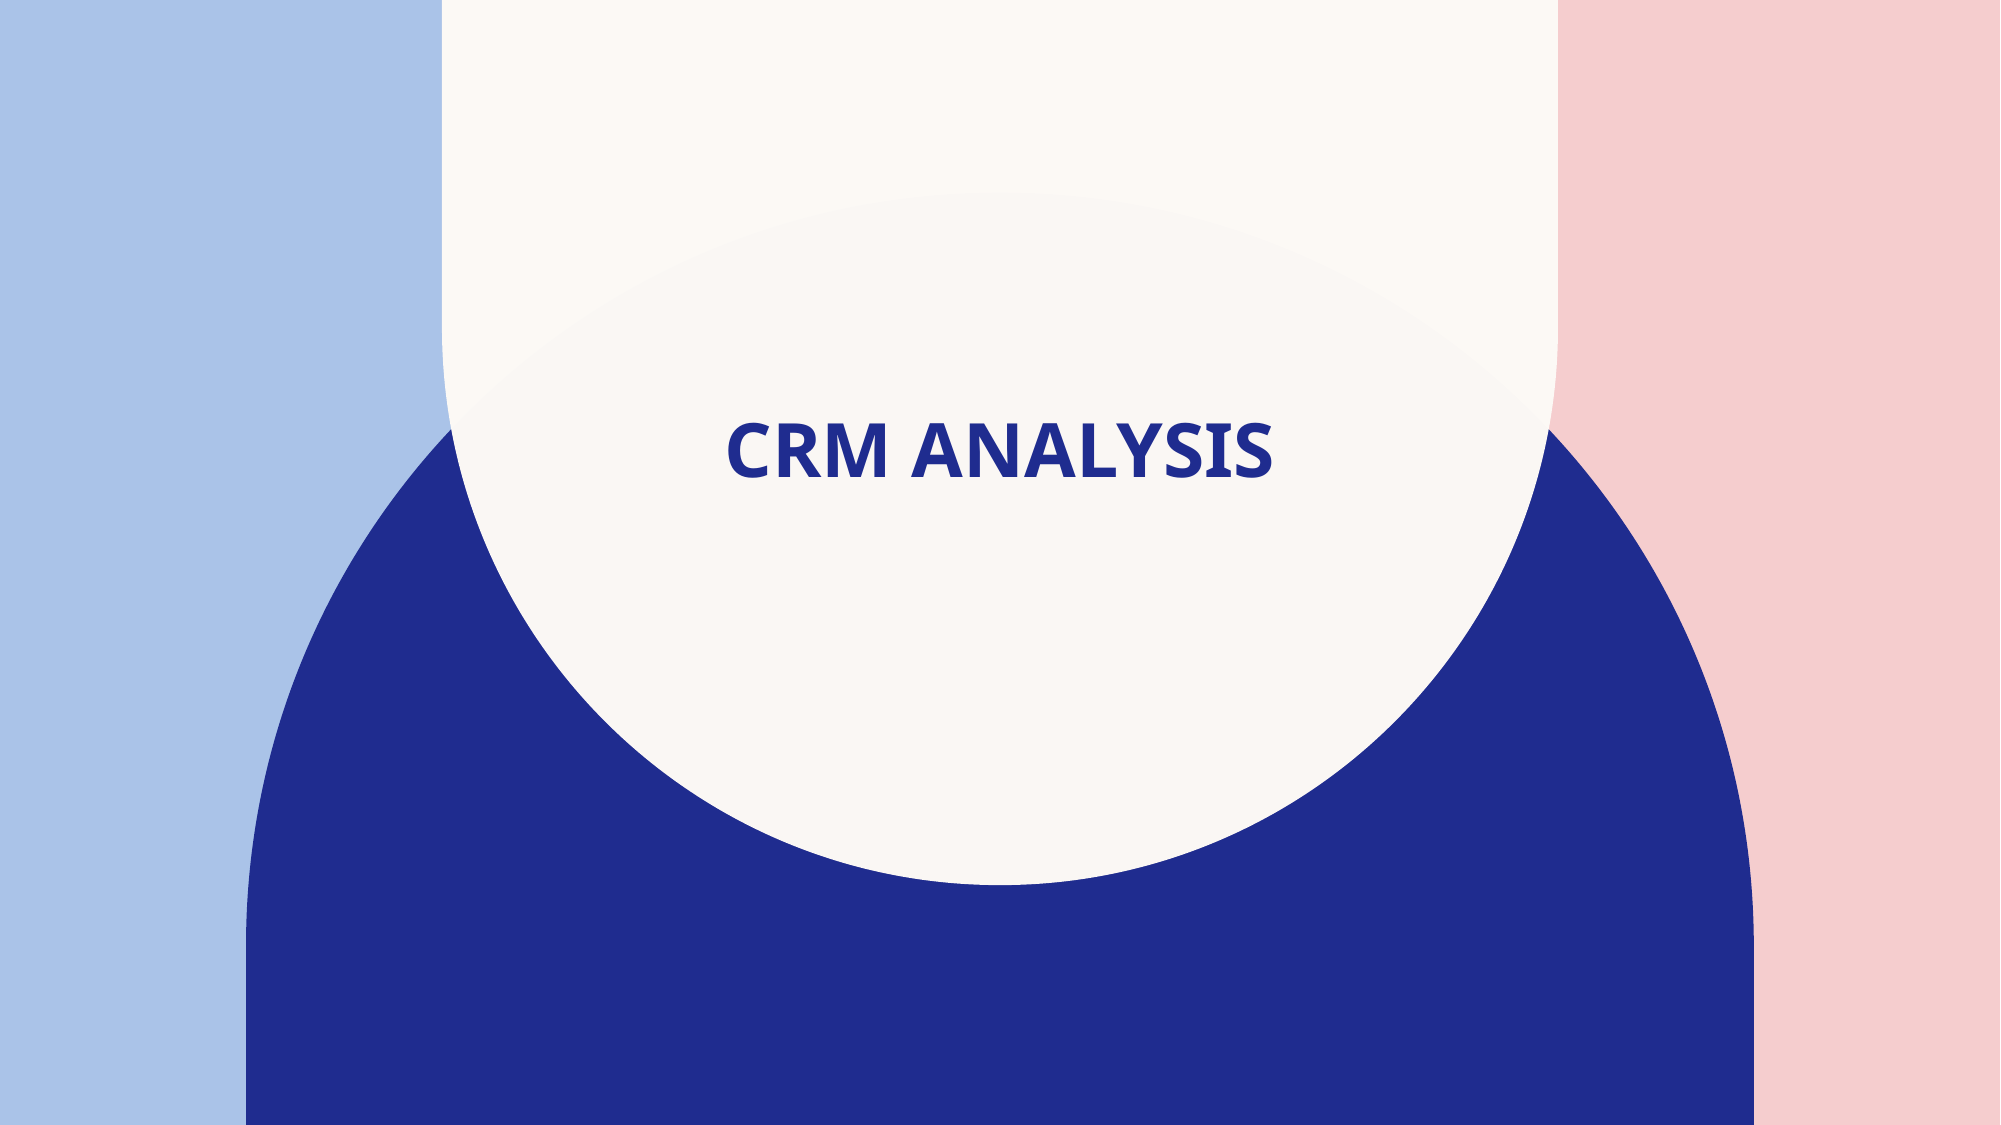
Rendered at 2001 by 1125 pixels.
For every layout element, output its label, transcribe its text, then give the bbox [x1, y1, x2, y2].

title CRM Analysis [475, 132, 1525, 762]
